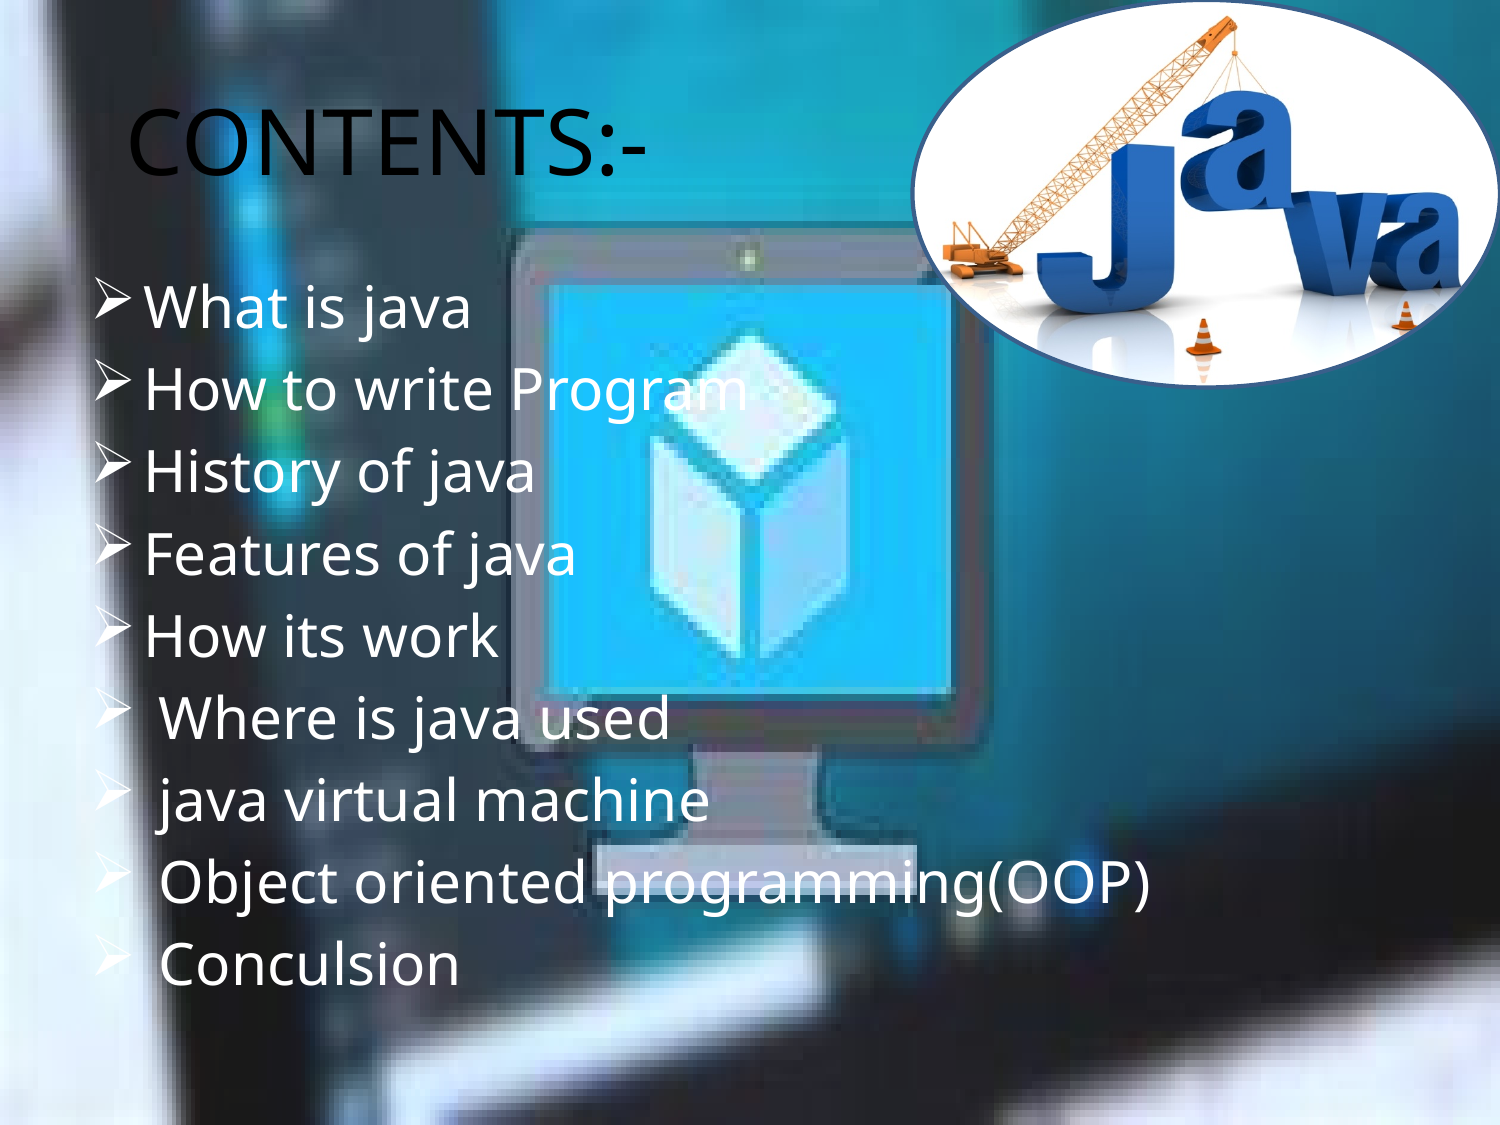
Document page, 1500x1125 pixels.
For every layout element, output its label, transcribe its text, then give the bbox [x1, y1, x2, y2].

text_box [910, 0, 1500, 390]
title CONTENTS:- [0, 45, 988, 233]
list What is java How to write Program History of java Features of java How its work Where is java used java virtual machine Object oriented programming(OOP) Conculsion [75, 262, 1425, 1005]
